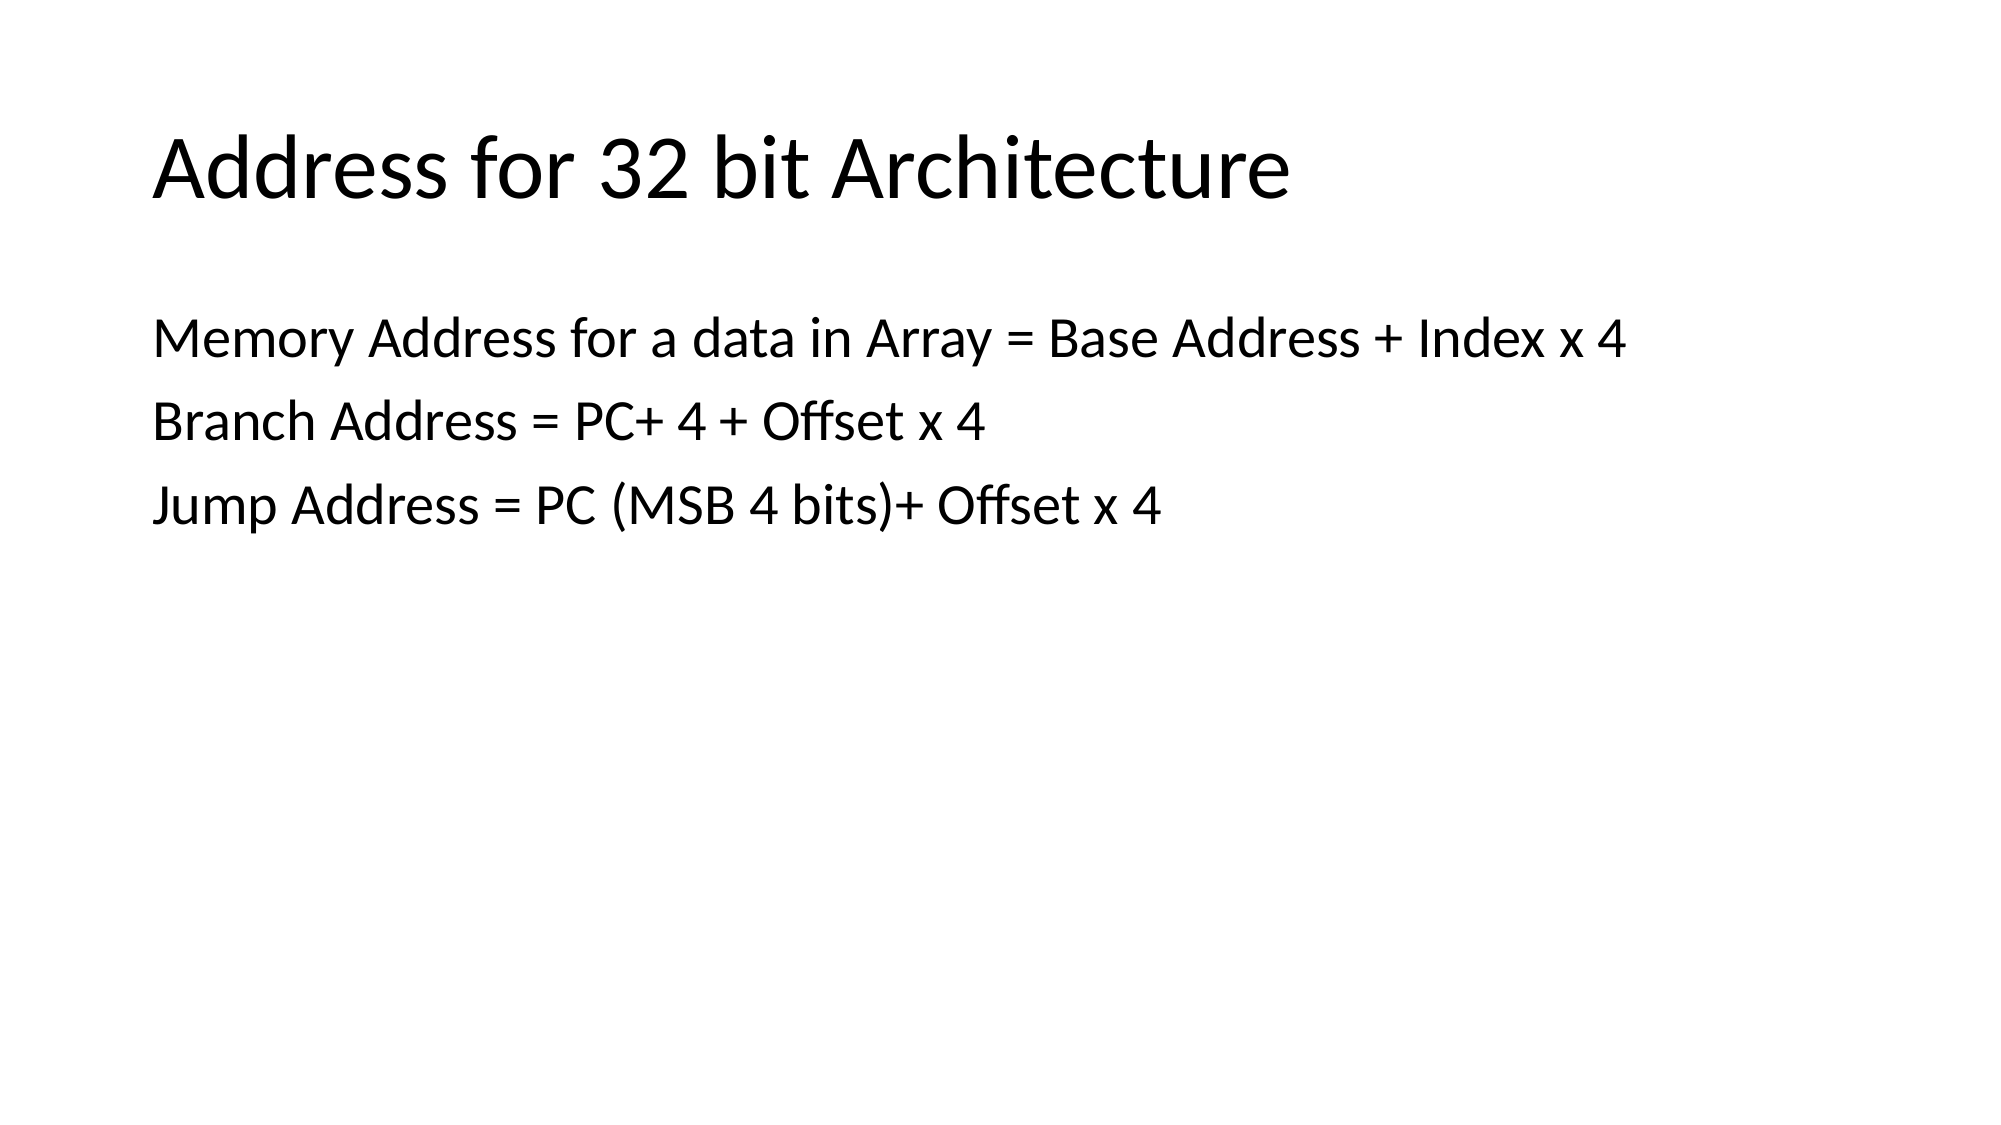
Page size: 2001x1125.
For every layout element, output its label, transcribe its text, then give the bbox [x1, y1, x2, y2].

title Address for 32 bit Architecture [137, 59, 1863, 278]
list Memory Address for a data in Array = Base Address + Index x 4 Branch Address = PC+ 4 + Offset x 4 Jump Address = PC (MSB 4 bits)+ Offset x 4 [137, 299, 1863, 1014]
